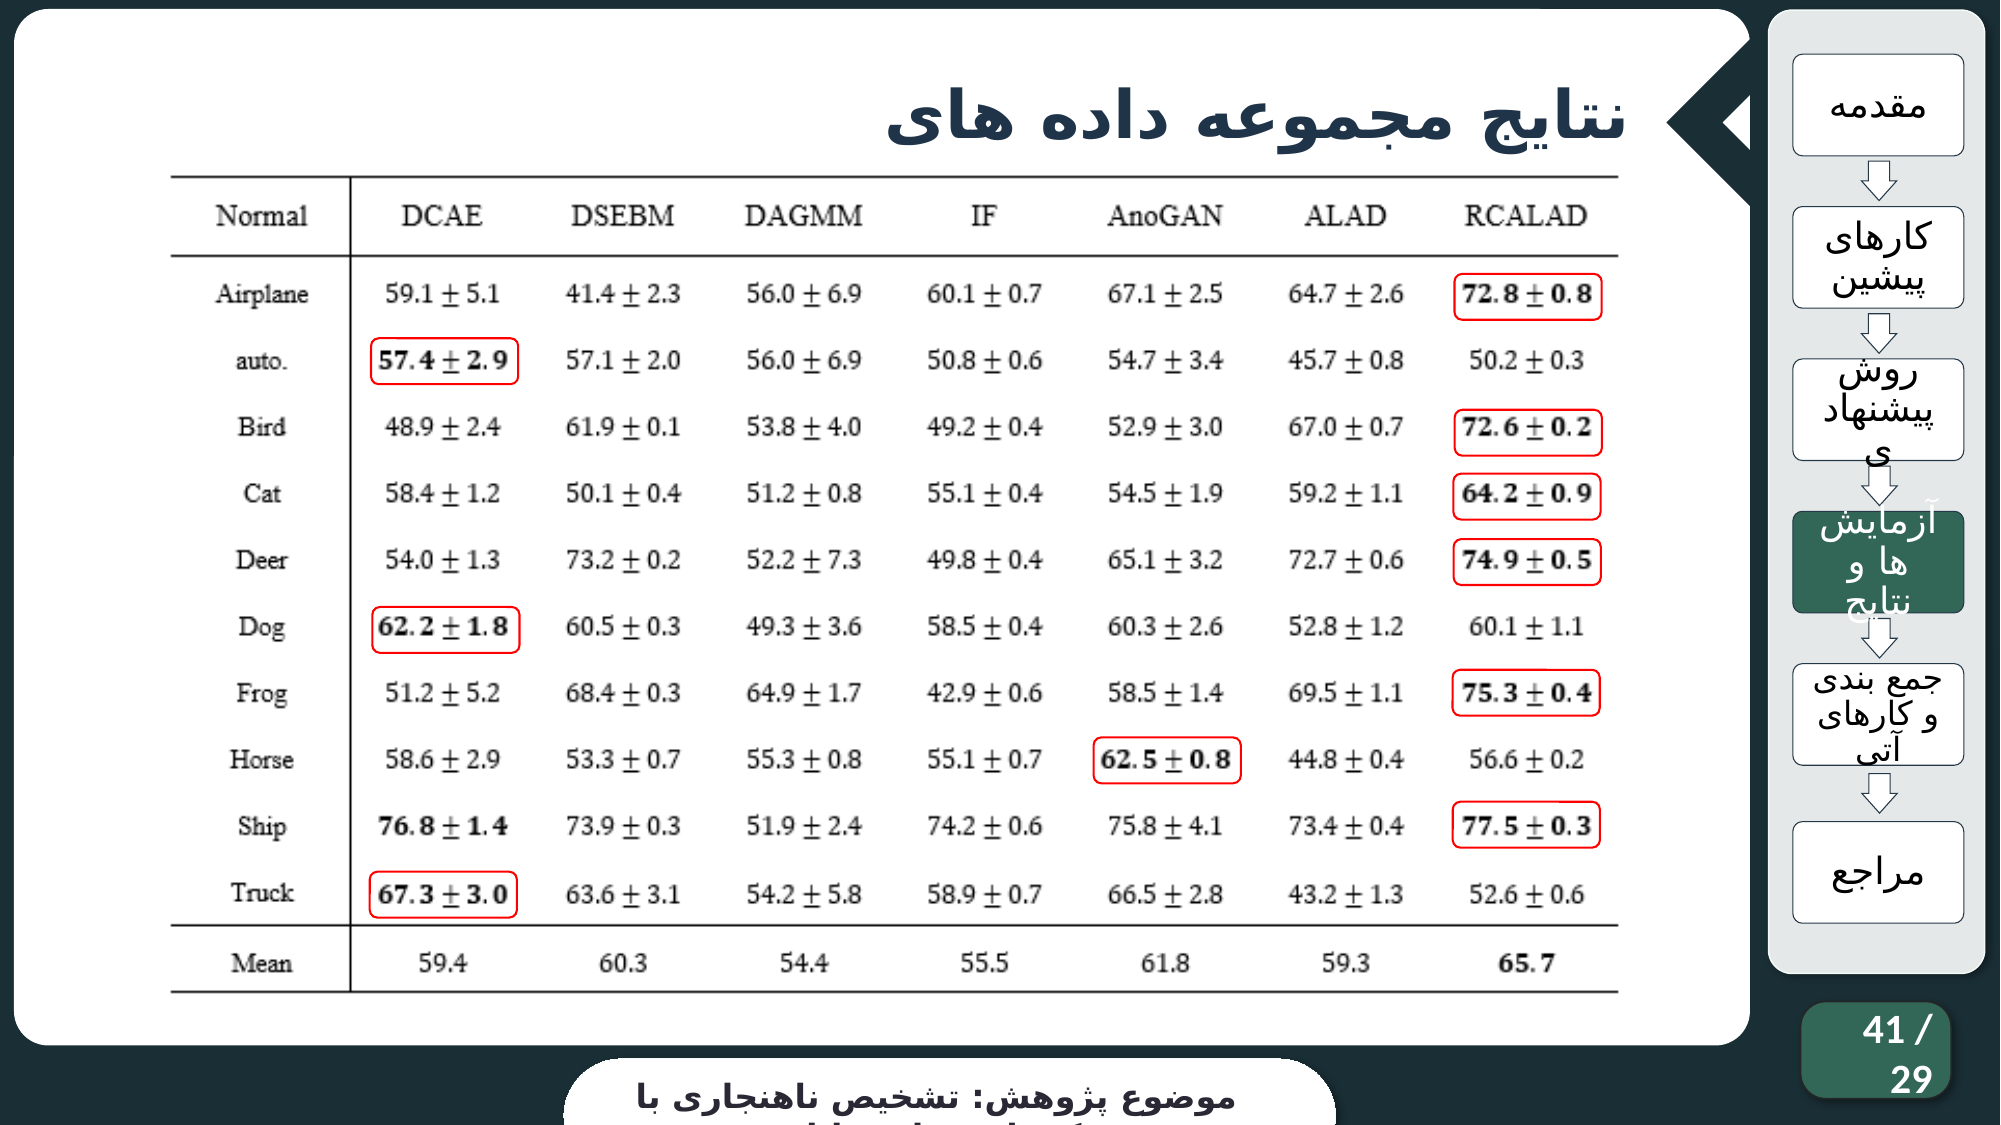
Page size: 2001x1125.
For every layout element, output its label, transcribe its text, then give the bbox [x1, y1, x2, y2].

picture [161, 166, 1625, 1008]
text_box نتایج مجموعه داده های تصویریCIFAR10 [352, 64, 1645, 240]
slide_number 41 / 29 [1802, 1007, 1948, 1096]
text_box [1792, 54, 1964, 924]
